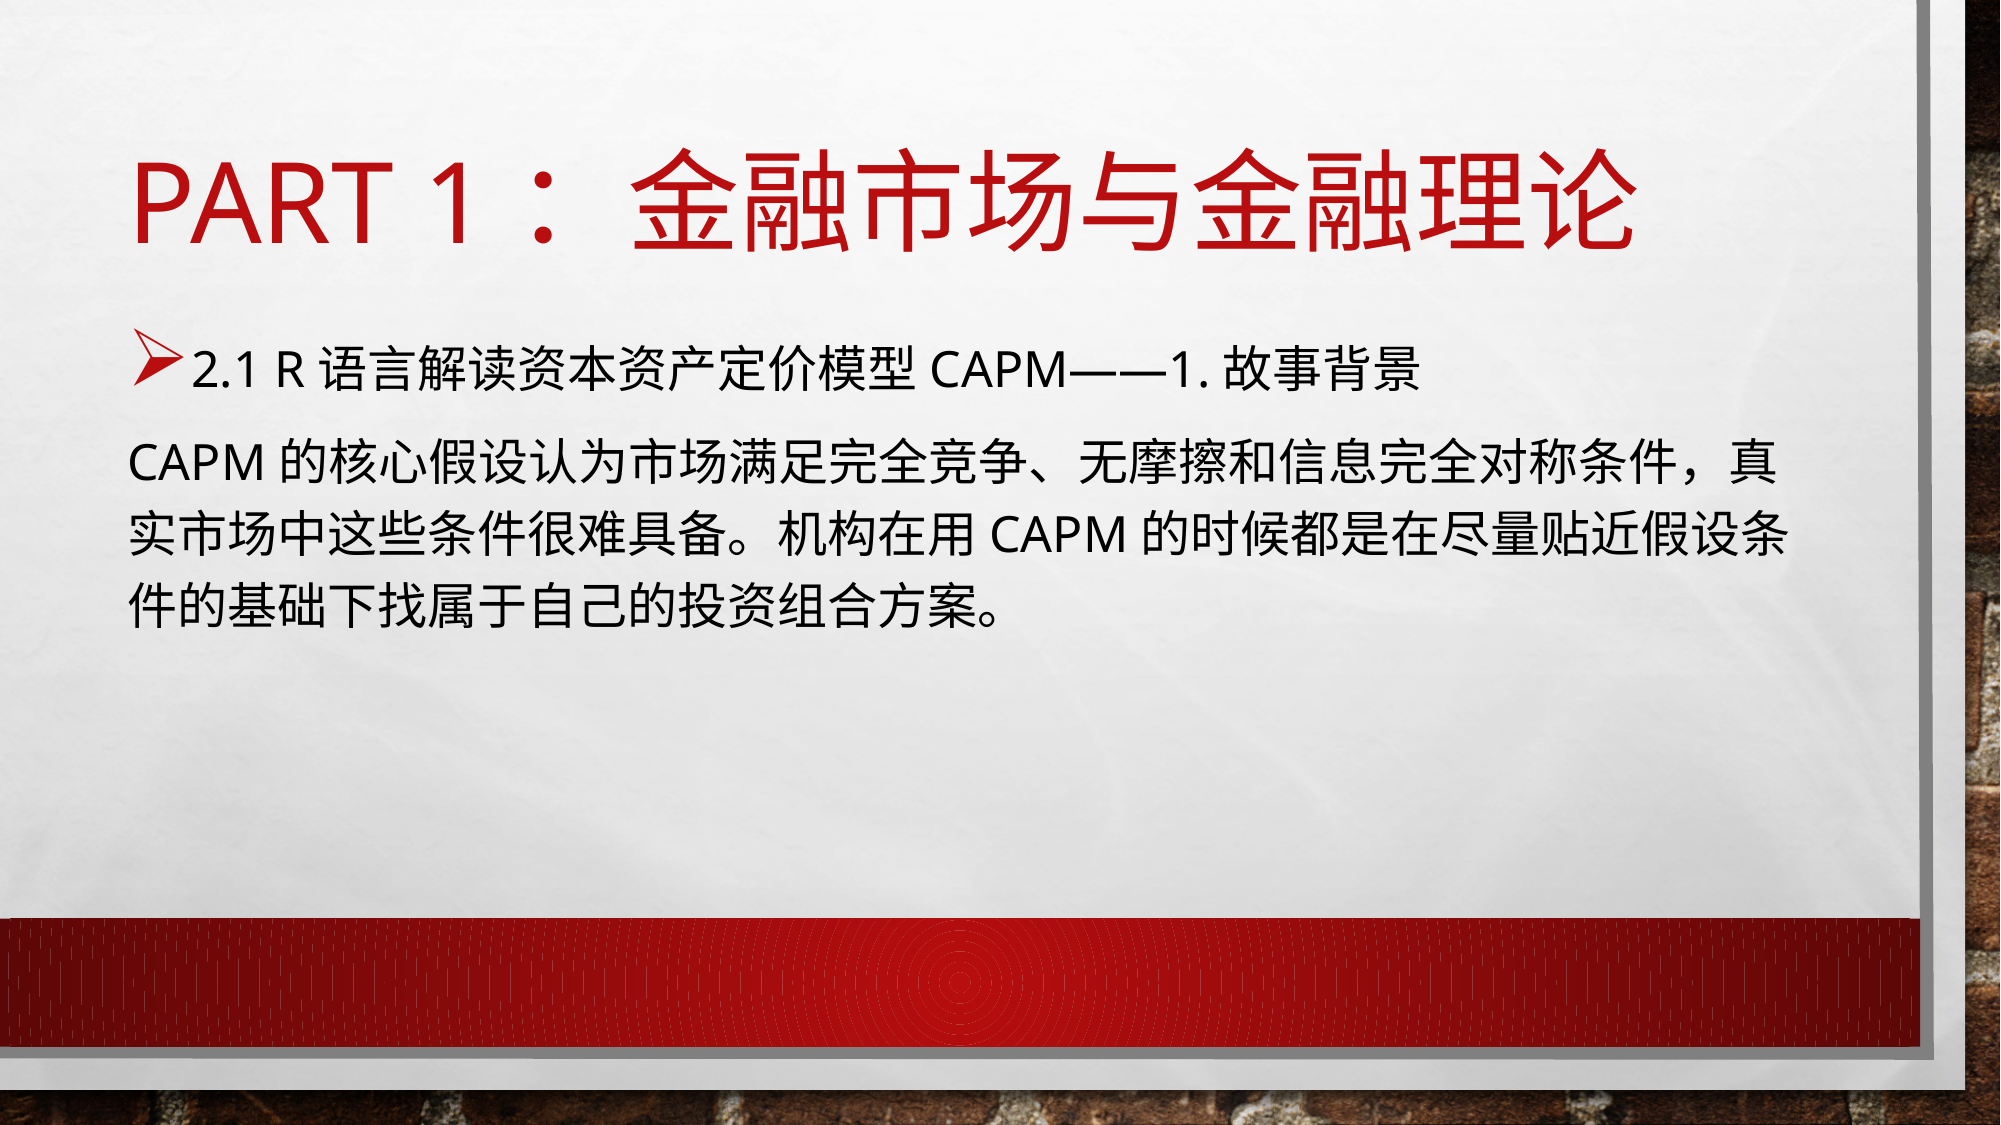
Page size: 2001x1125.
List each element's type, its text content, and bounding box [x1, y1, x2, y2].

title Part 1：金融市场与金融理论 [112, 112, 1818, 301]
list 2.1 R语言解读资本资产定价模型CAPM——1.故事背景 CAPM的核心假设认为市场满足完全竞争、无摩擦和信息完全对称条件，真实市场中这些条件很难具备。机构在用CAPM的时候都是在尽量贴近假设条件的基础下找属于自己的投资组合方案。 [112, 301, 1818, 845]
picture [0, 0, 2000, 1125]
